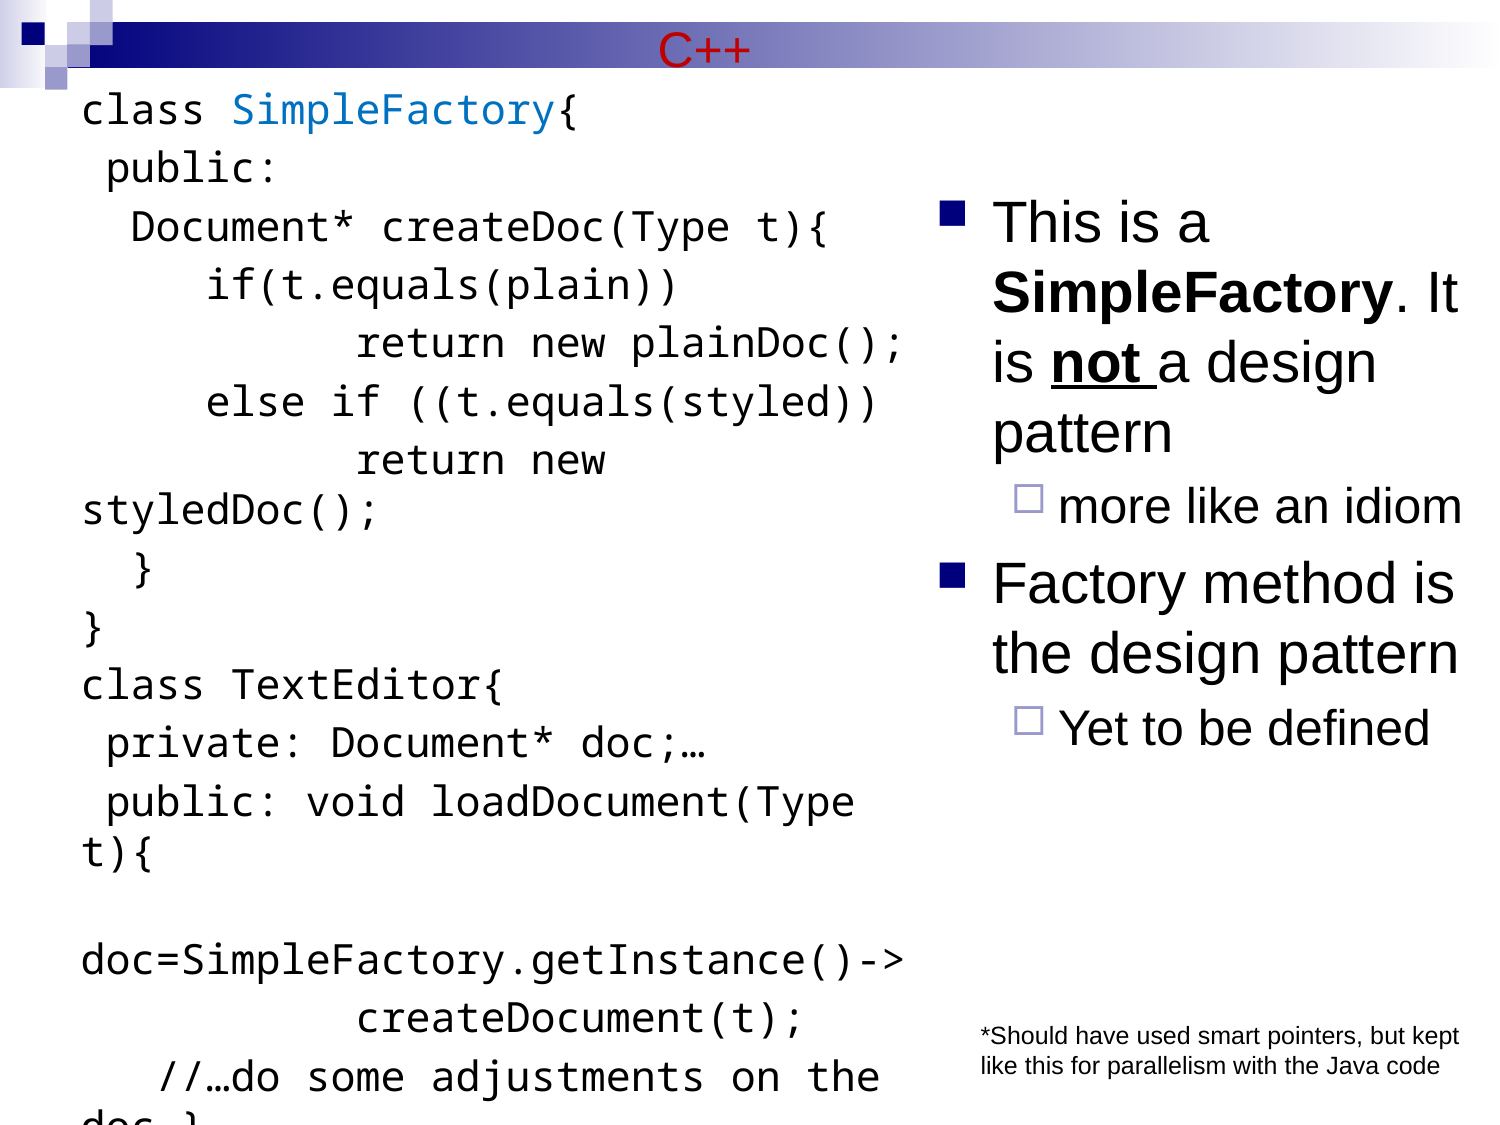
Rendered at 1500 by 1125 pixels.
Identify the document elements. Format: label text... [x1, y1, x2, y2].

text_box *Should have used smart pointers, but kept like this for parallelism with the Java code [965, 1011, 1500, 1087]
list This is a SimpleFactory. It is not a design pattern more like an idiom Factory method is the design pattern Yet to be defined [921, 176, 1500, 919]
list class SimpleFactory{ public: Document* createDoc(Type t){ if(t.equals(plain)) return new plainDoc(); else if ((t.equals(styled)) return new styledDoc(); } } class TextEditor{ private: Document* doc;… public: void loadDocument(Type t){ doc=SimpleFactory.getInstance()-> createDocument(t); //…do some adjustments on the doc } //other methods } [65, 75, 941, 1050]
text_box C++ [642, 10, 768, 86]
